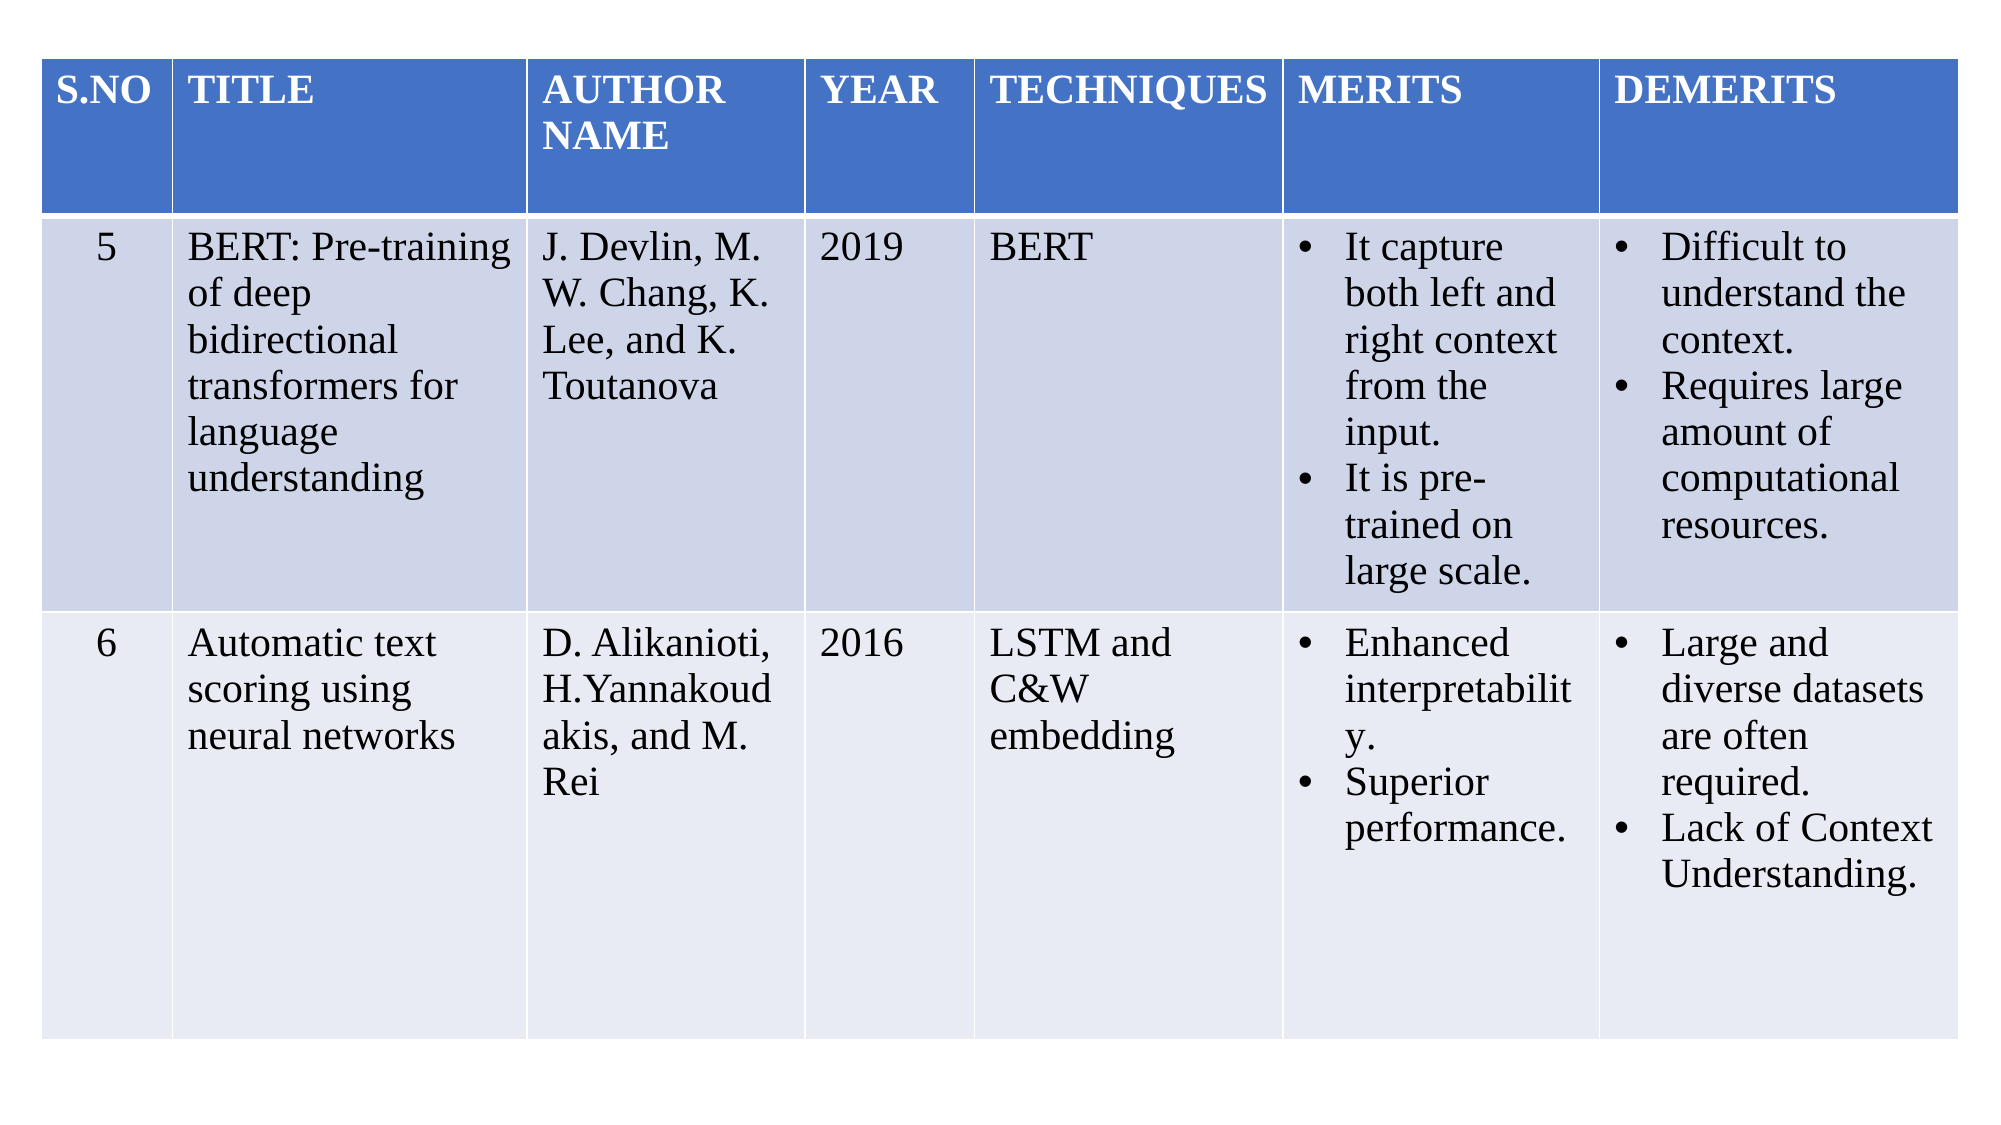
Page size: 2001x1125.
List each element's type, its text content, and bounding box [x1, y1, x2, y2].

table_cell Enhanced interpretability. Superior performance. [1284, 613, 1599, 1039]
table_cell BERT [975, 219, 1282, 611]
table_header YEAR [806, 59, 974, 213]
table_cell Automatic text scoring using neural networks [173, 613, 526, 1039]
table_cell 2019 [806, 219, 974, 611]
table_header MERITS [1284, 59, 1599, 213]
table_header AUTHOR NAME [528, 59, 804, 213]
table_header TECHNIQUES [975, 59, 1282, 213]
table_cell D. Alikanioti, H.Yannakoudakis, and M. Rei [528, 613, 804, 1039]
table_cell Difficult to understand the context. Requires large amount of computational resources. [1600, 219, 1958, 611]
table_cell 6 [42, 613, 172, 1039]
table_cell LSTM and C&W embedding [975, 613, 1282, 1039]
table_header DEMERITS [1600, 59, 1958, 213]
table_header S.NO [42, 59, 172, 213]
table_cell BERT: Pre-training of deep bidirectional transformers for language understanding [173, 219, 526, 611]
table_cell Large and diverse datasets are often required. Lack of Context Understanding. [1600, 613, 1958, 1039]
table_header TITLE [173, 59, 526, 213]
table_cell 2016 [806, 613, 974, 1039]
table_cell It capture both left and right context from the input. It is pre-trained on large scale. [1284, 219, 1599, 611]
table_cell J. Devlin, M. W. Chang, K. Lee, and K. Toutanova [528, 219, 804, 611]
table_cell 5 [42, 219, 172, 611]
